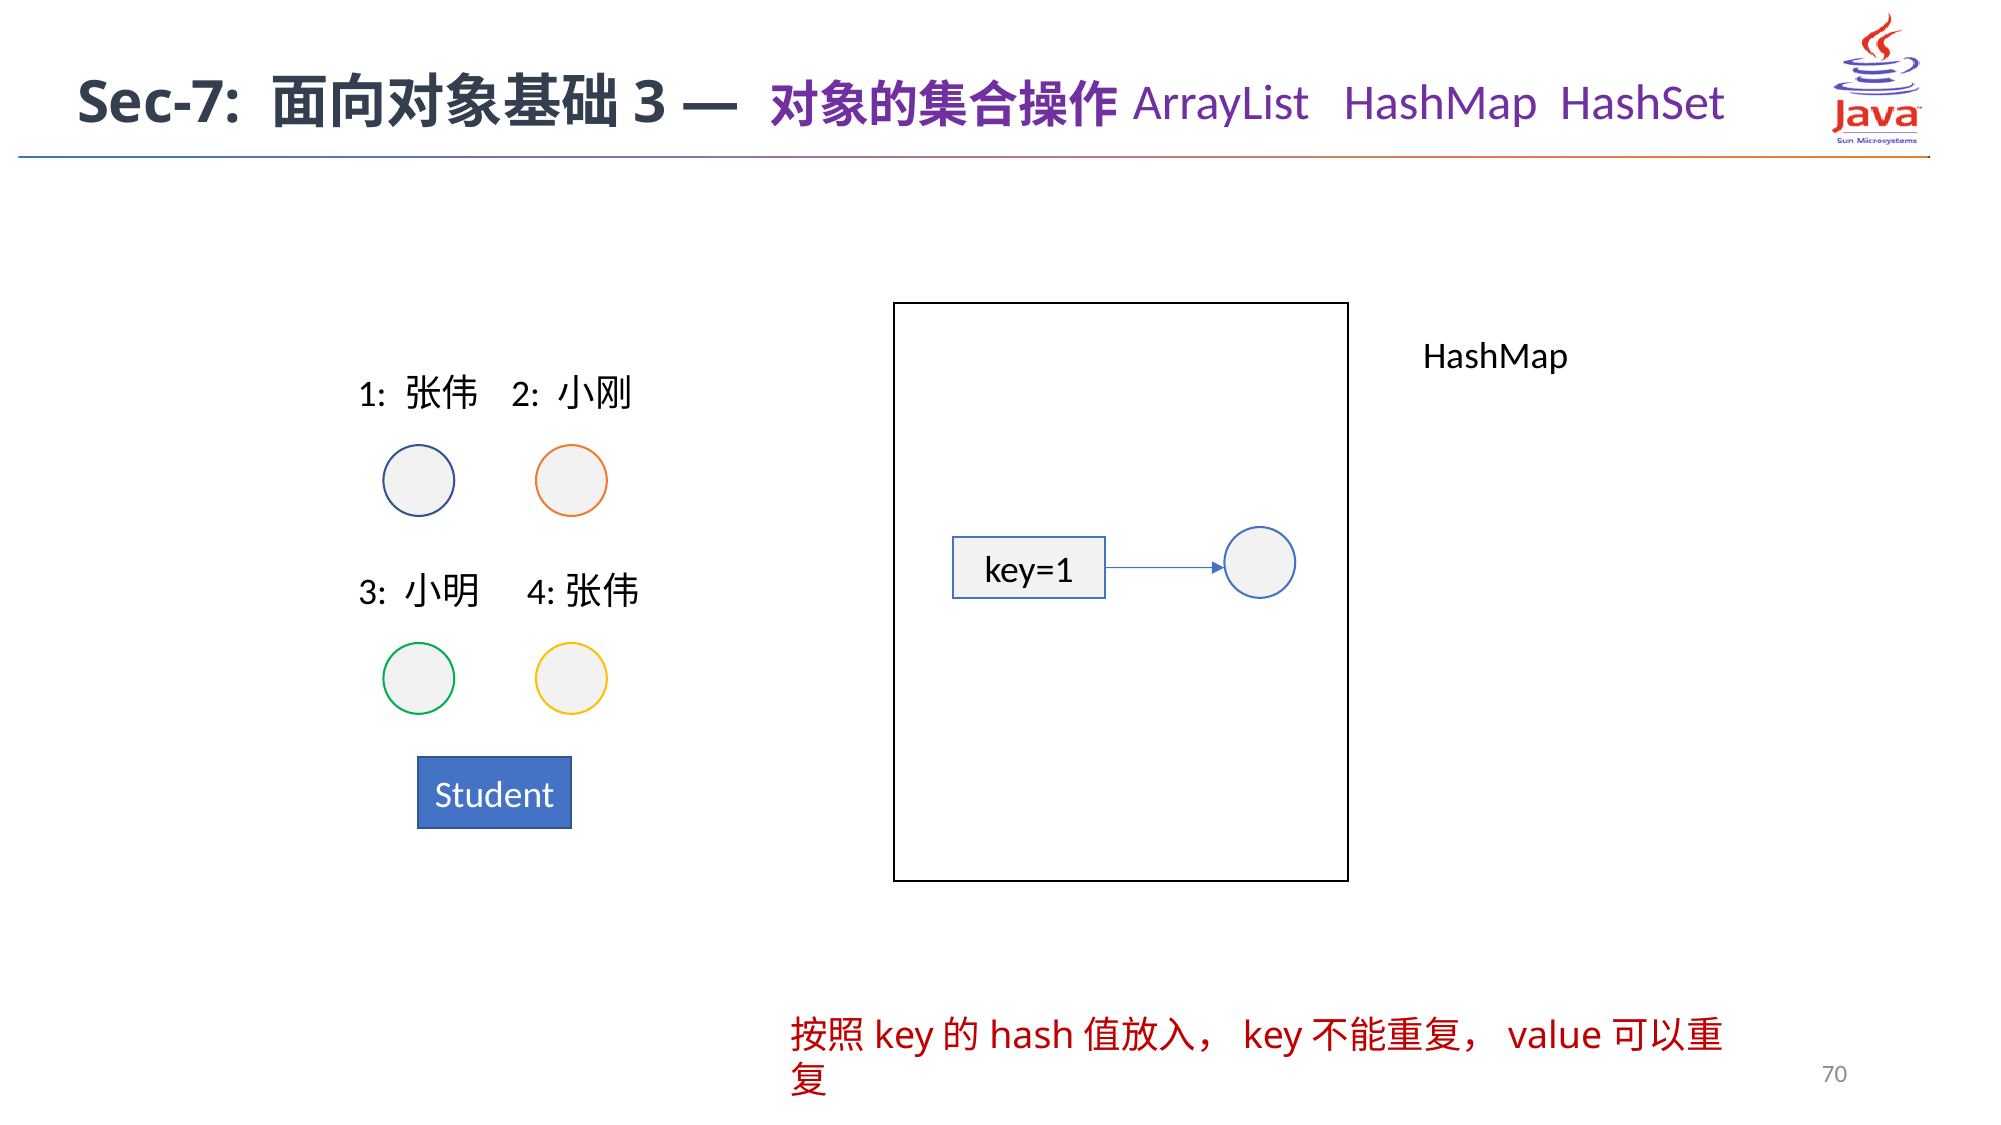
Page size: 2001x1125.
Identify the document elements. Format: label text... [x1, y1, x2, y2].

slide_number 70 [1745, 1042, 1863, 1103]
text_box 按照key的hash值放入，key不能重复，value可以重复 [775, 1003, 1745, 1109]
text_box HashMap [1408, 324, 1584, 384]
text_box 3: 小明 [336, 559, 500, 620]
text_box [382, 641, 456, 715]
text_box [893, 302, 1349, 882]
text_box [1223, 525, 1297, 599]
text_box 4:张伟 [500, 559, 666, 620]
text_box 1: 张伟 [324, 361, 477, 422]
text_box Sec-7: 面向对象基础3 — 对象的集合操作 [75, 62, 1674, 135]
text_box [534, 444, 608, 518]
text_box 2: 小刚 [477, 361, 666, 422]
text_box key=1 [952, 536, 1106, 599]
text_box [382, 444, 456, 518]
text_box [534, 641, 608, 715]
text_box Student [417, 756, 572, 829]
text_box ArrayList HashMap HashSet [1118, 62, 1745, 138]
picture [1825, 9, 1930, 149]
